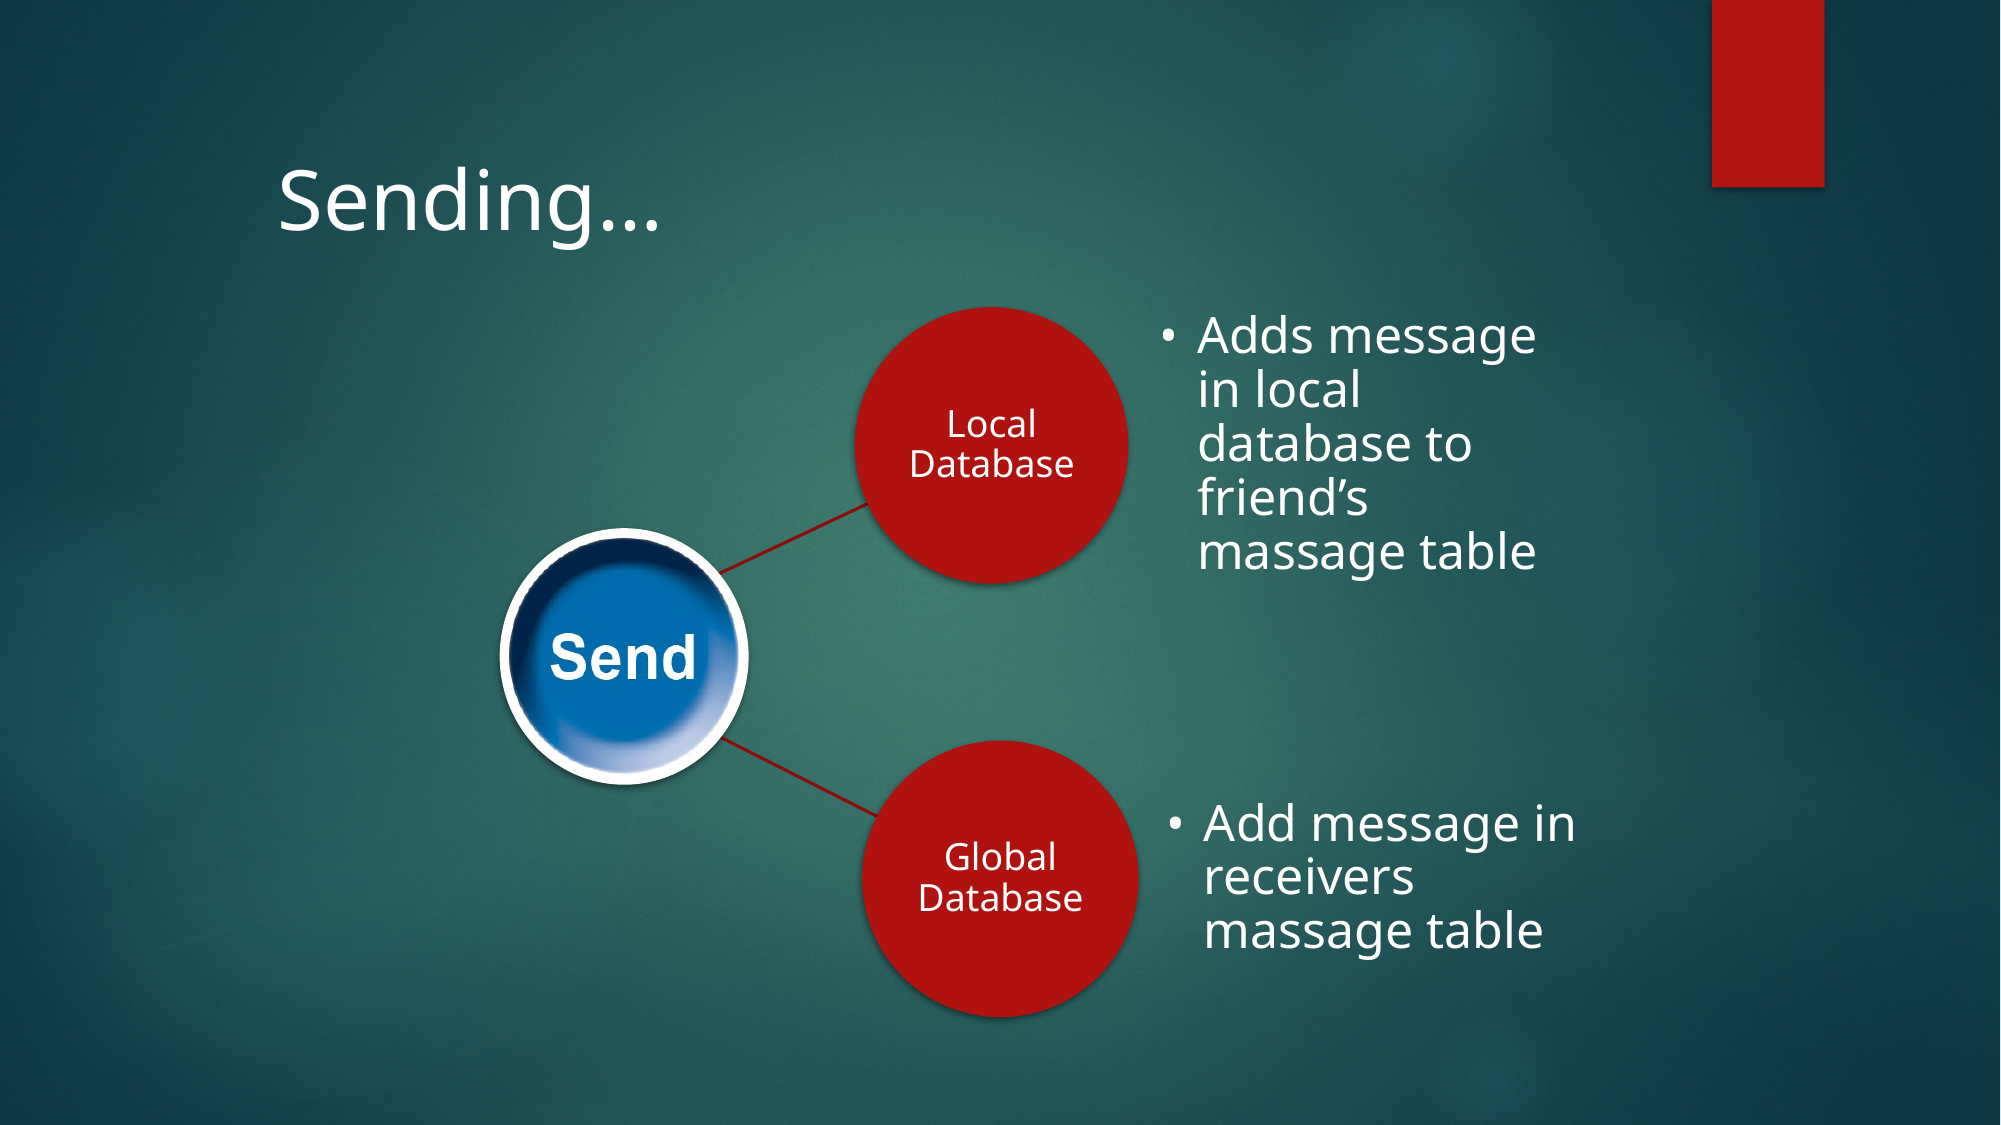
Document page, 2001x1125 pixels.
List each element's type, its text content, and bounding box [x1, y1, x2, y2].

picture [0, 0, 2001, 1125]
text_box Sending… [262, 139, 708, 256]
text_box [499, 306, 1582, 1018]
